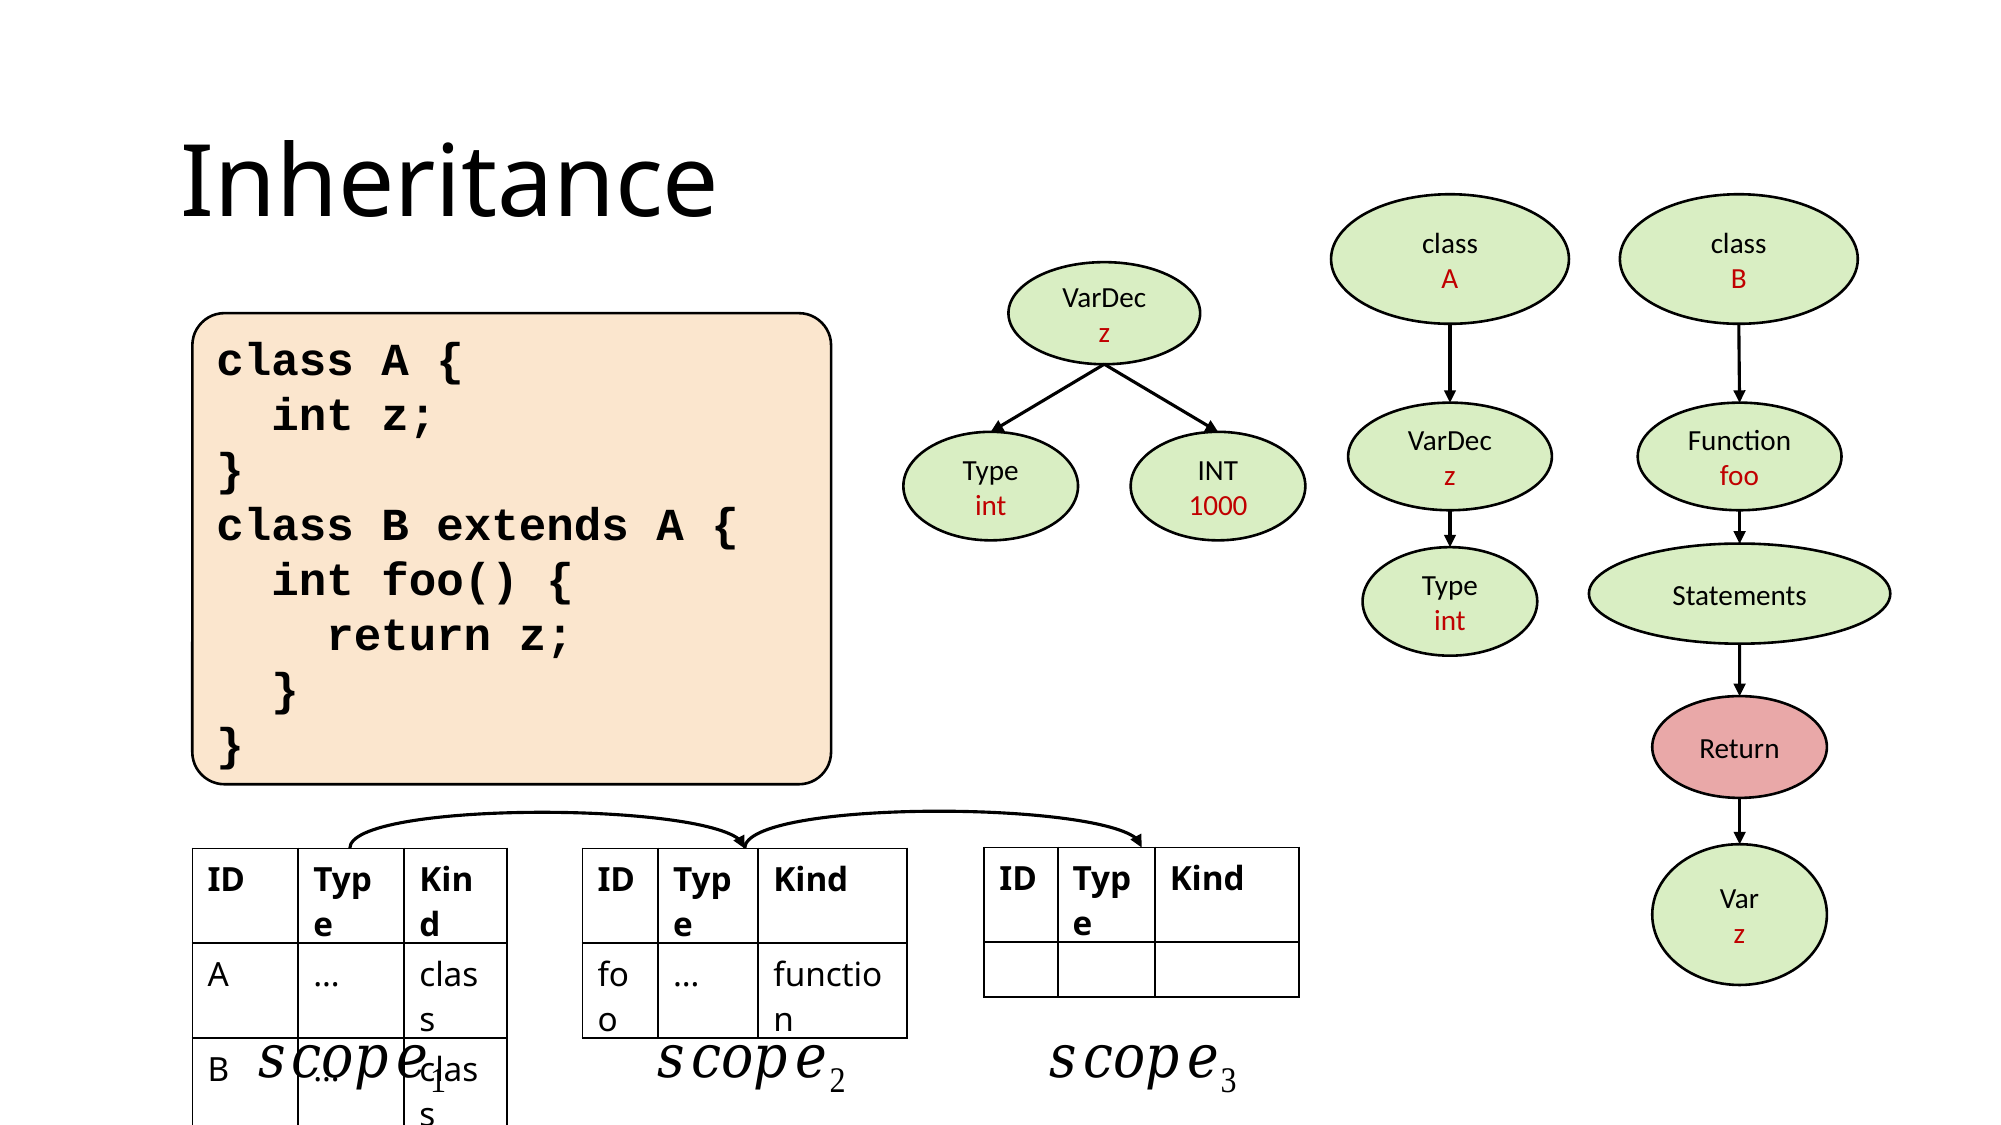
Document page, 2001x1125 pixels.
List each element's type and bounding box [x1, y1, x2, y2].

table_cell [1059, 943, 1154, 996]
table_header [193, 849, 297, 942]
table_header [1059, 848, 1154, 941]
table_header [1156, 848, 1298, 941]
table_cell [659, 944, 757, 1037]
table_cell [583, 944, 657, 1037]
table_header [299, 849, 403, 942]
table_cell [299, 944, 403, 1037]
text_box [190, 311, 833, 1047]
table_cell [299, 1039, 403, 1125]
table_header [759, 849, 906, 942]
table_cell [405, 1039, 506, 1125]
table_cell [405, 944, 506, 1037]
text_box [902, 260, 1307, 542]
table_header [659, 849, 757, 942]
table_header [583, 849, 657, 942]
table_cell [193, 1039, 297, 1125]
table_header [405, 849, 506, 942]
table_cell [405, 1048, 420, 1062]
table_header [985, 848, 1057, 941]
text_box [165, 109, 1892, 987]
table_cell [759, 944, 906, 1037]
table_cell [1156, 943, 1298, 996]
table_cell [985, 943, 1057, 996]
table_cell [193, 944, 297, 1037]
